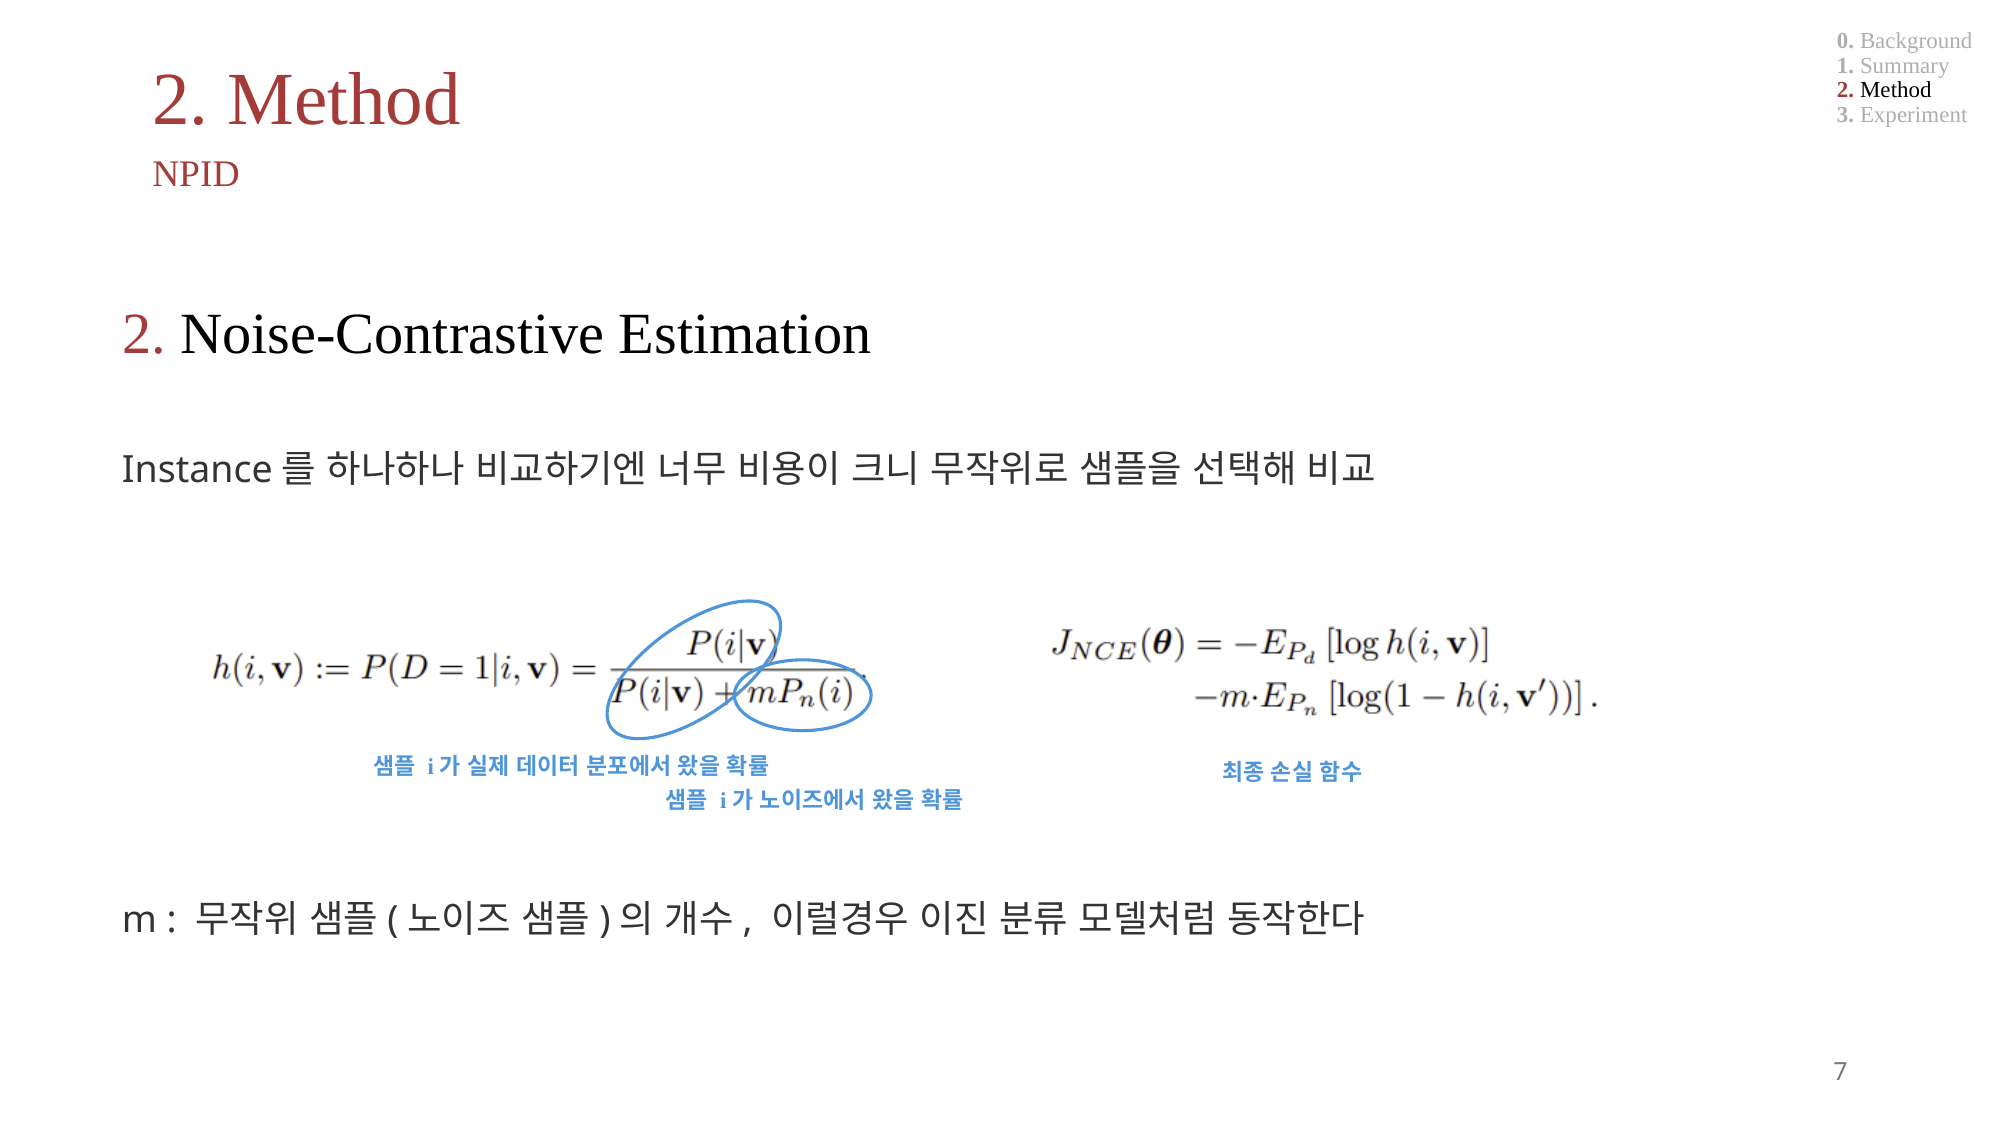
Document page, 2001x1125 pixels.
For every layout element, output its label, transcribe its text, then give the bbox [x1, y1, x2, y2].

text_box [608, 726, 692, 741]
text_box 0. Background 1. Summary 2. Method 3. Experiment [1821, 21, 1991, 202]
text_box [763, 726, 842, 733]
text_box NPID [137, 141, 1138, 202]
picture [1019, 605, 1631, 735]
text_box [695, 599, 780, 614]
text_box Instance를 하나하나 비교하기엔 너무 비용이 크니 무작위로 샘플을 선택해 비교 m : 무작위 샘플(노이즈 샘플)의 개수, 이럴경우 이진 분류 모델처럼 동작한다 [107, 437, 1432, 948]
title 2. Method [137, 0, 1863, 209]
text_box 최종 손실 함수 [1207, 750, 1703, 793]
text_box 샘플 i가 노이즈에서 왔을 확률 [650, 778, 1147, 821]
list 2. Noise-Contrastive Estimation [107, 296, 1907, 1005]
picture [186, 614, 891, 726]
slide_number 7 [1412, 1042, 1863, 1103]
text_box 샘플 i가 실제 데이터 분포에서 왔을 확률 [358, 744, 854, 787]
